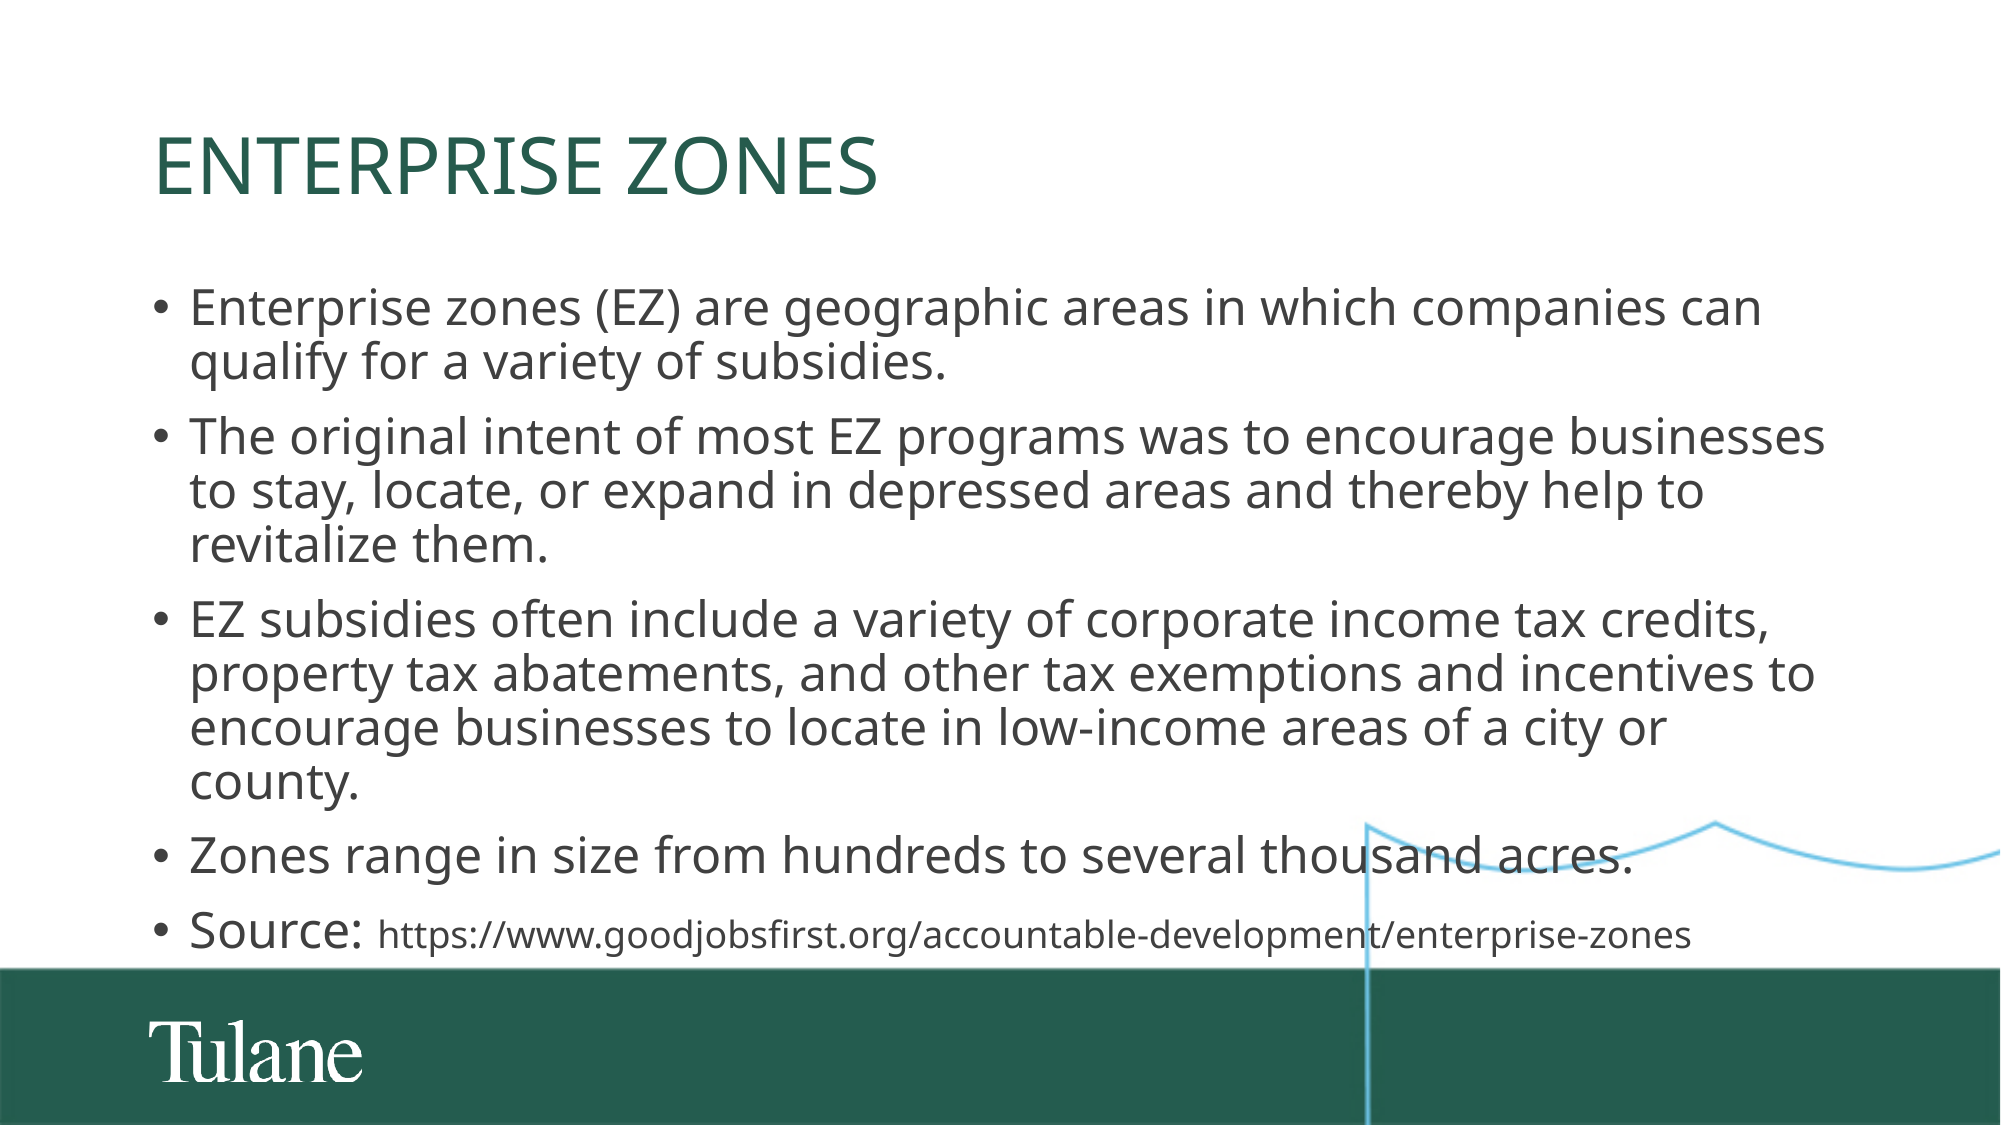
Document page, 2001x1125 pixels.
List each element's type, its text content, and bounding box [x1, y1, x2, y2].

list Enterprise zones (EZ) are geographic areas in which companies can qualify for a variety of subsidies. The original intent of most EZ programs was to encourage businesses to stay, locate, or expand in depressed areas and thereby help to revitalize them. EZ subsidies often include a variety of corporate income tax credits, property tax abatements, and other tax exemptions and incentives to encourage businesses to locate in low-income areas of a city or county. Zones range in size from hundreds to several thousand acres. Source: https://www.goodjobsfirst.org/accountable-development/enterprise-zones [137, 274, 1863, 989]
title Enterprise zones [137, 59, 1863, 274]
picture [0, 0, 2001, 1125]
